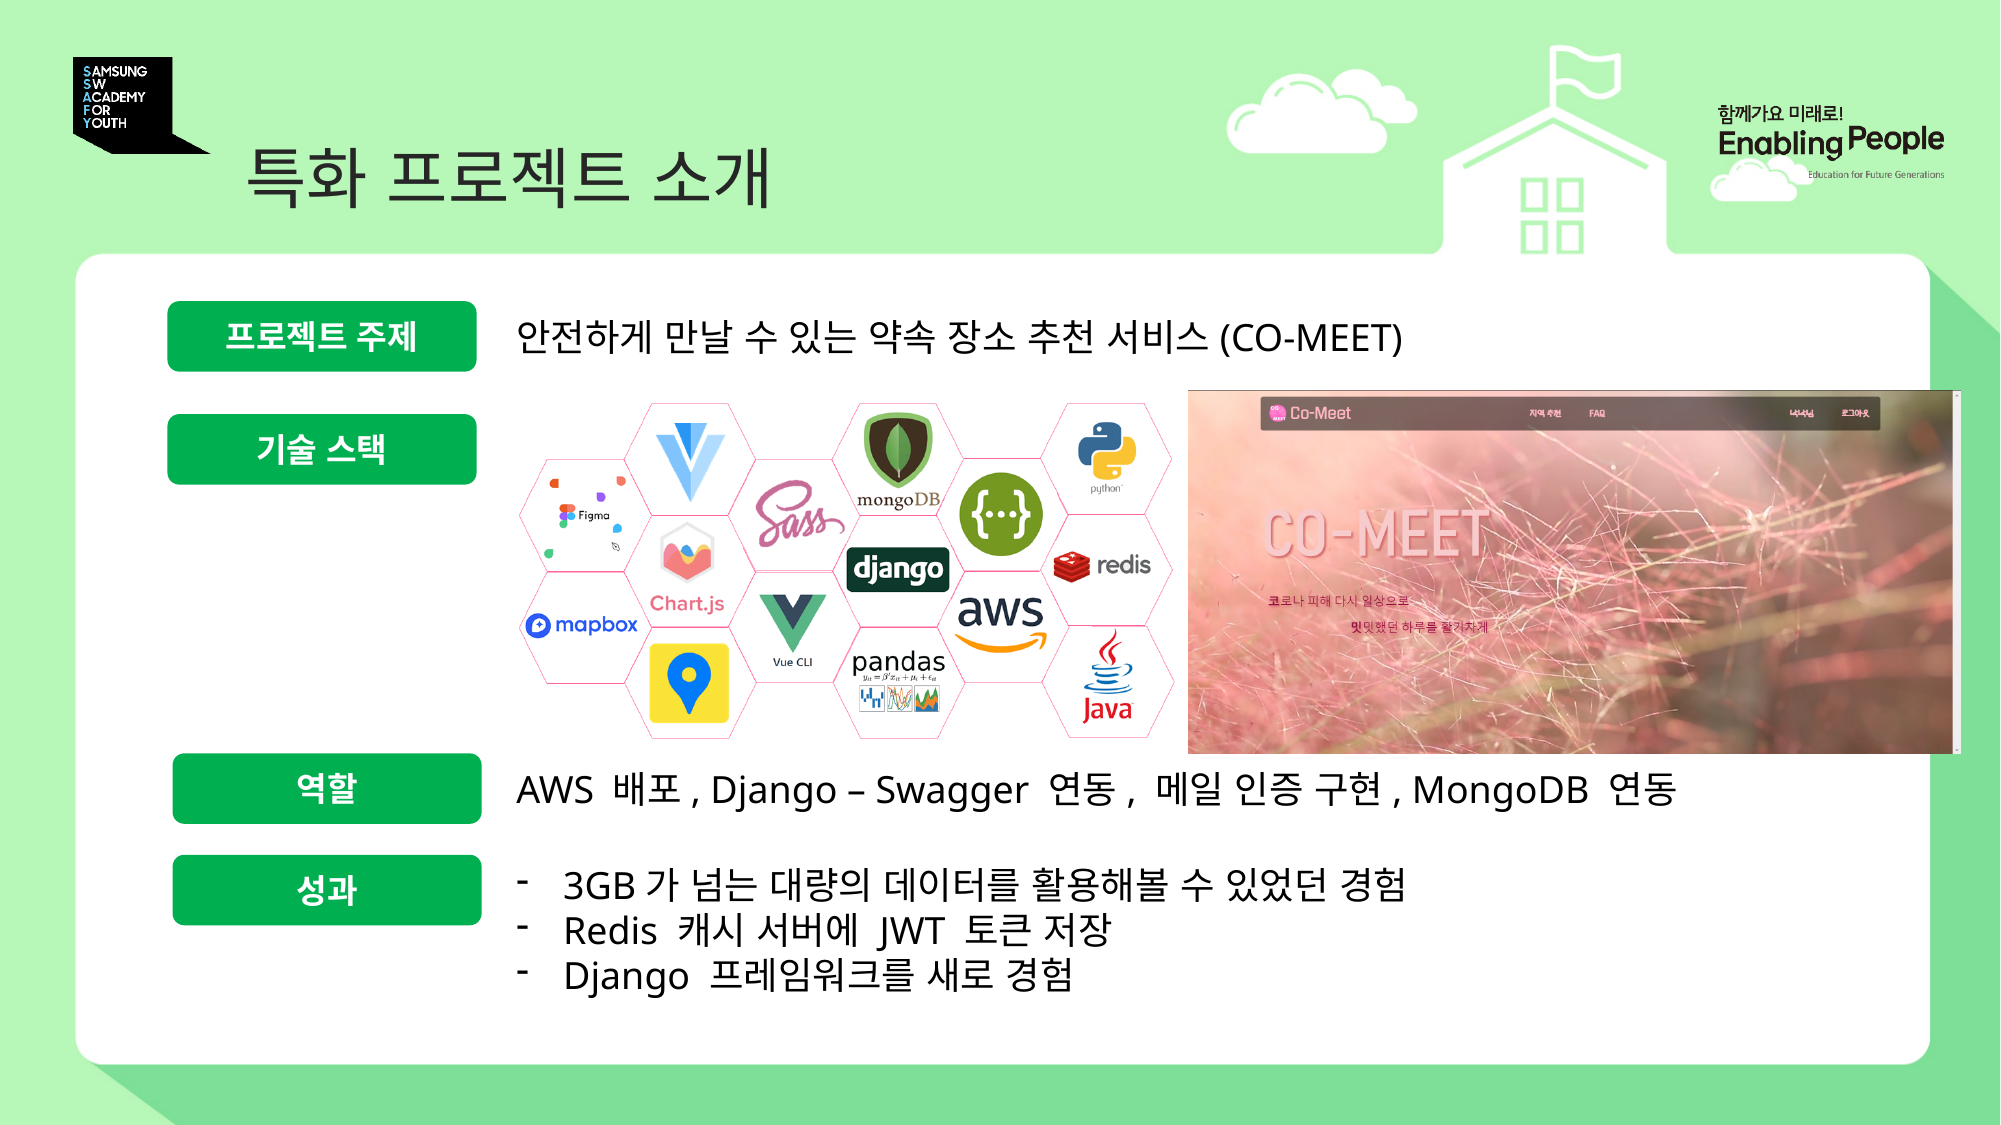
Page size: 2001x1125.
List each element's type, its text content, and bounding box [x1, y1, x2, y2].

text_box 프로젝트 주제 [166, 300, 478, 373]
text_box 3GB가 넘는 대량의 데이터를 활용해볼 수 있었던 경험 Redis 캐시 서버에 JWT 토큰 저장 Django 프레임워크를 새로 경험 [501, 854, 1628, 1005]
text_box 기술 스택 [166, 413, 478, 486]
text_box 역할 [171, 752, 483, 825]
text_box 성과 [171, 853, 483, 927]
title 특화 프로젝트 소개 [230, 128, 1473, 225]
text_box 안전하게 만날 수 있는 약속 장소 추천 서비스(CO-MEET) [501, 306, 1486, 366]
text_box AWS 배포, Django – Swagger 연동, 메일 인증 구현, MongoDB 연동 [501, 758, 1702, 818]
picture [0, 0, 2001, 1125]
